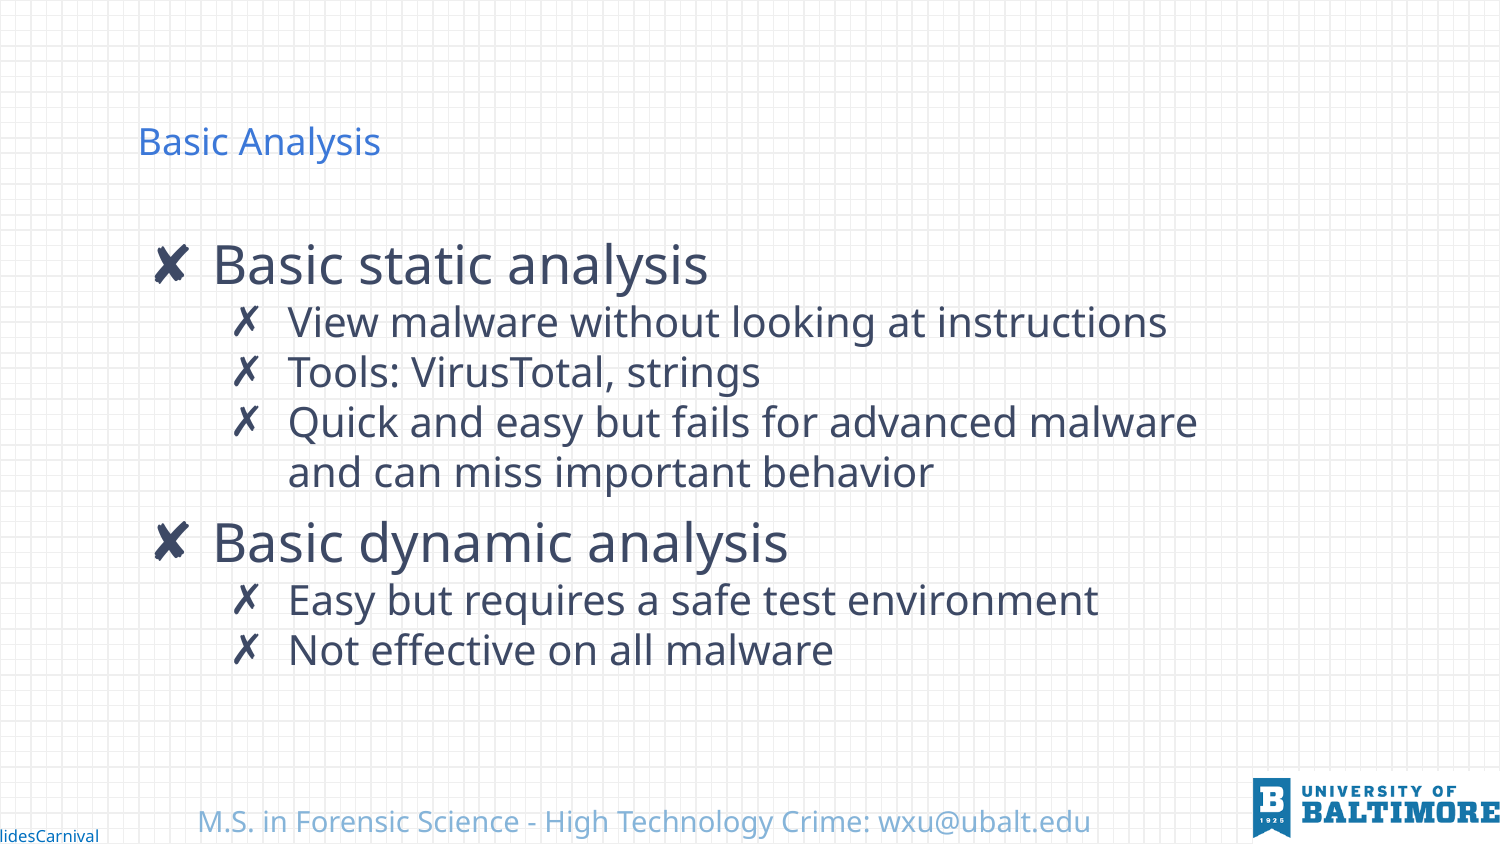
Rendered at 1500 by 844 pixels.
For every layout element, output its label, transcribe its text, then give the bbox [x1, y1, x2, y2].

title Basic Analysis [122, 36, 1237, 178]
list Basic static analysis View malware without looking at instructions Tools: VirusTotal, strings Quick and easy but fails for advanced malware and can miss important behavior Basic dynamic analysis Easy but requires a safe test environment Not effective on all malware [122, 215, 1237, 808]
picture [1253, 771, 1500, 844]
